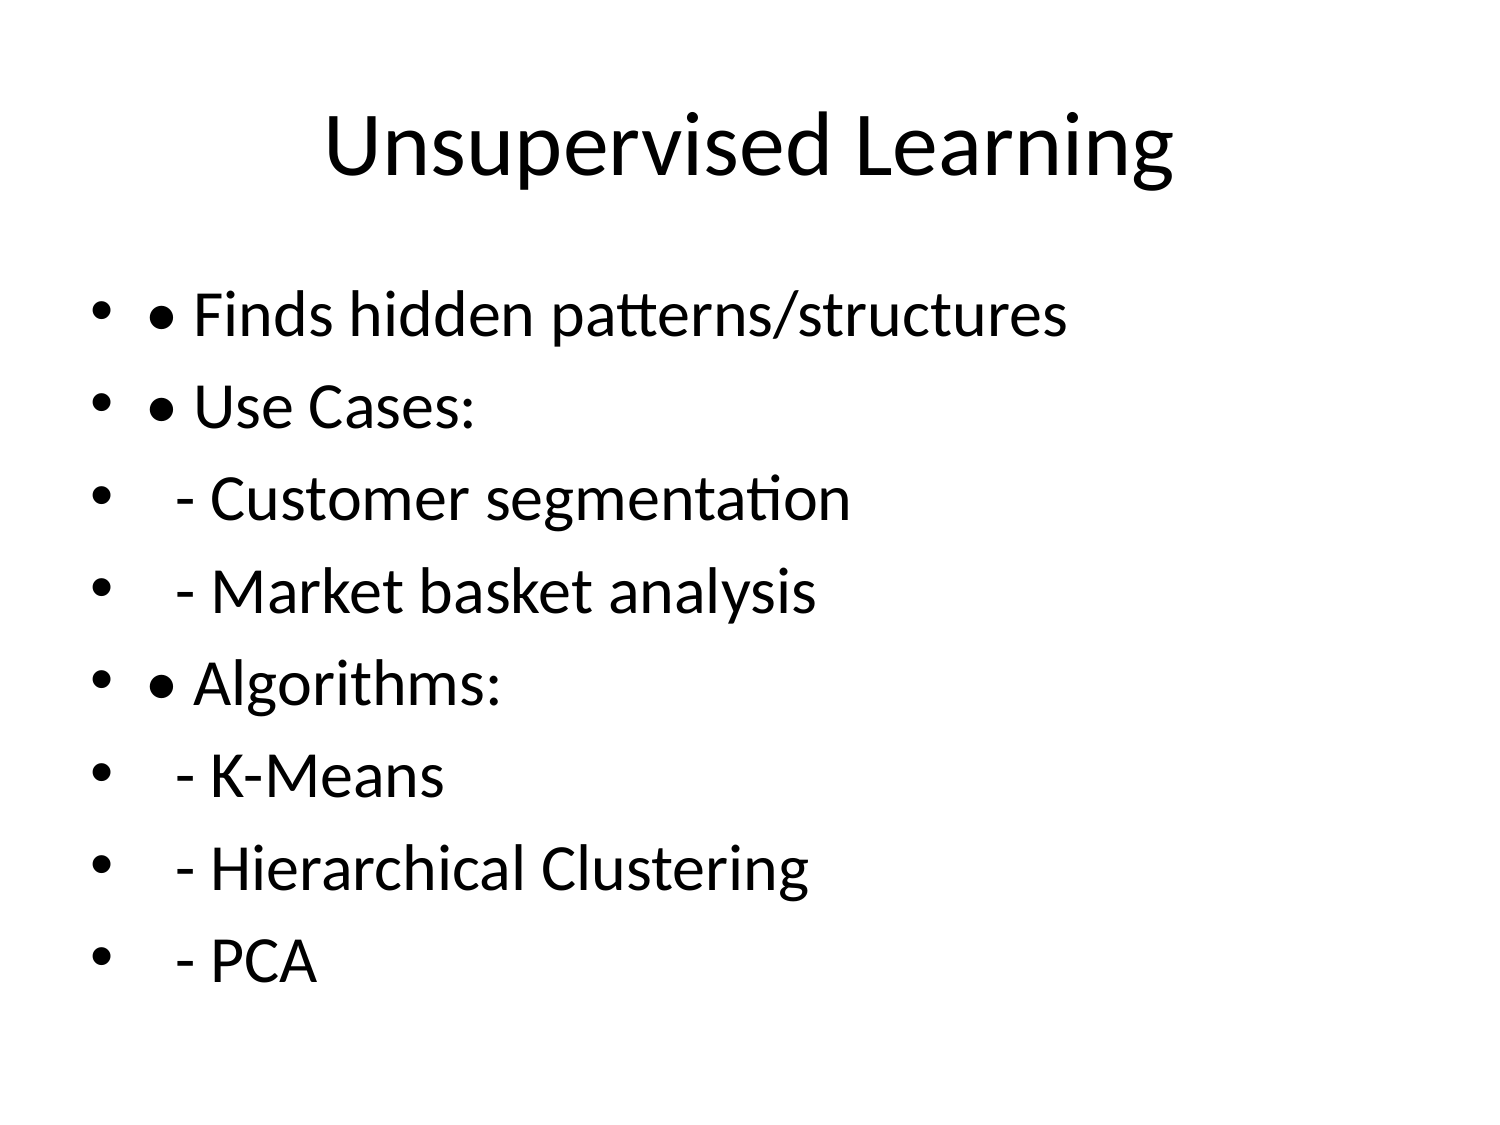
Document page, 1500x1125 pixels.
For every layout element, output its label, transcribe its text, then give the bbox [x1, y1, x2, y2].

title Unsupervised Learning [75, 45, 1425, 233]
list • Finds hidden patterns/structures • Use Cases: - Customer segmentation - Market basket analysis • Algorithms: - K-Means - Hierarchical Clustering - PCA [75, 262, 1425, 1005]
